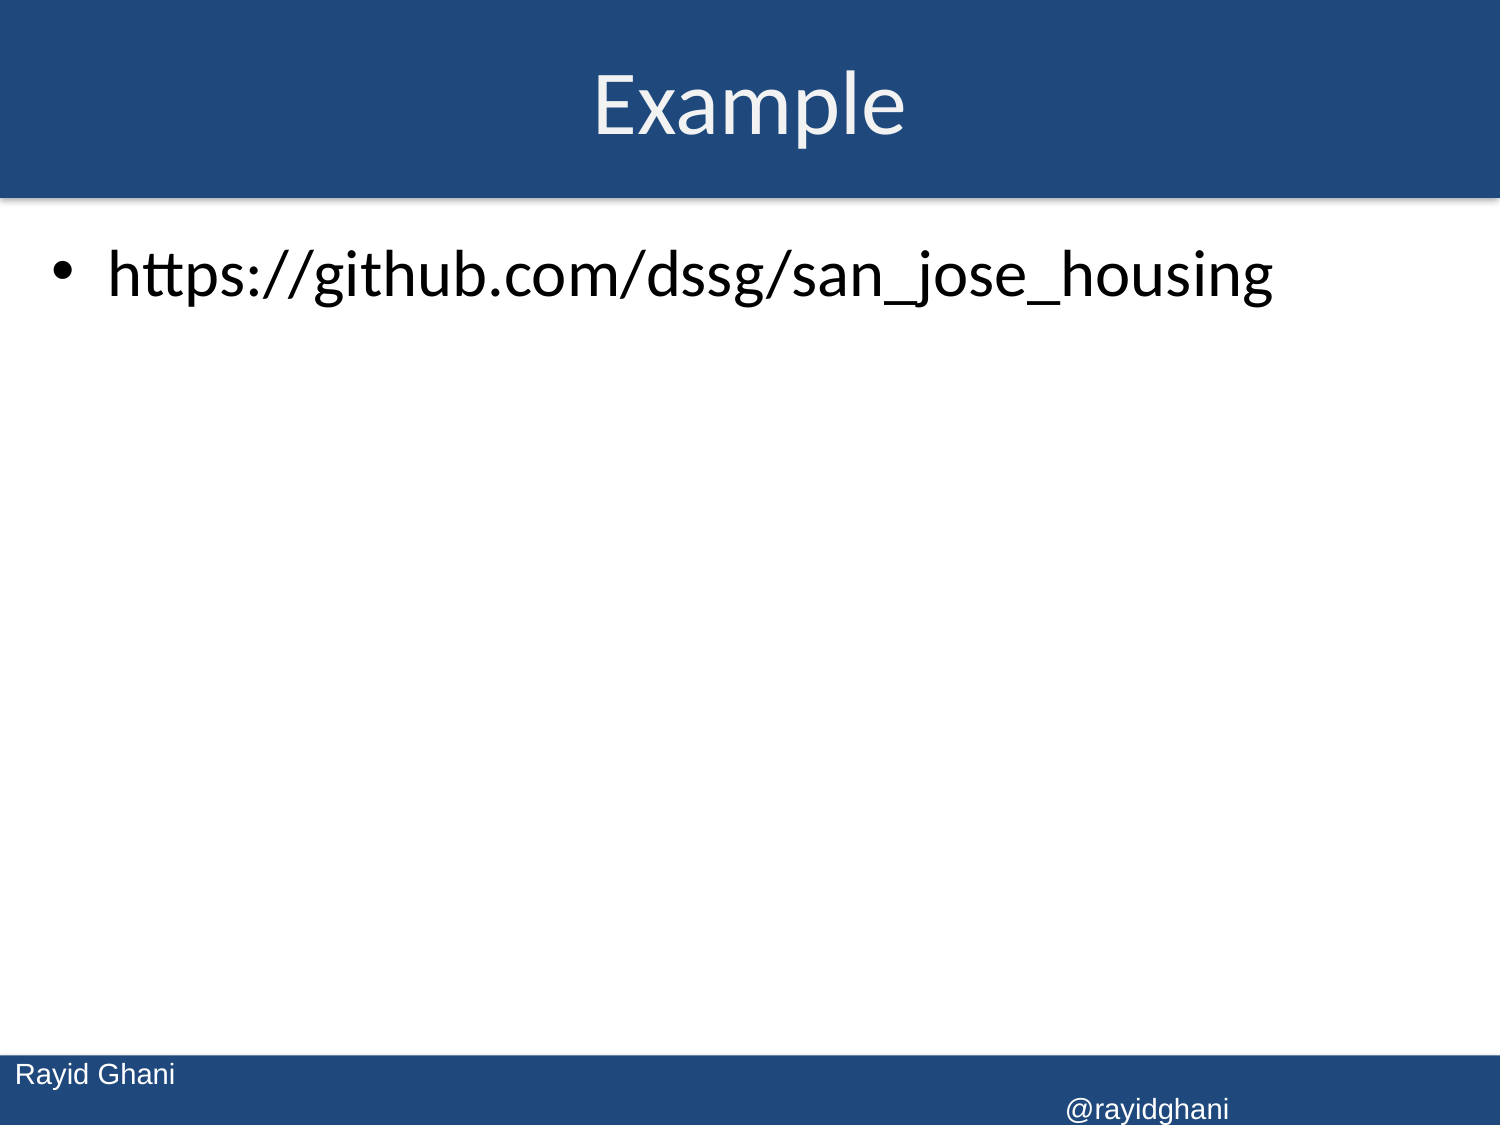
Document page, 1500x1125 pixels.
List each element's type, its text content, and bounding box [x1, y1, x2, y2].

title Example [0, 3, 1500, 192]
list https://github.com/dssg/san_jose_housing [36, 222, 1472, 1035]
